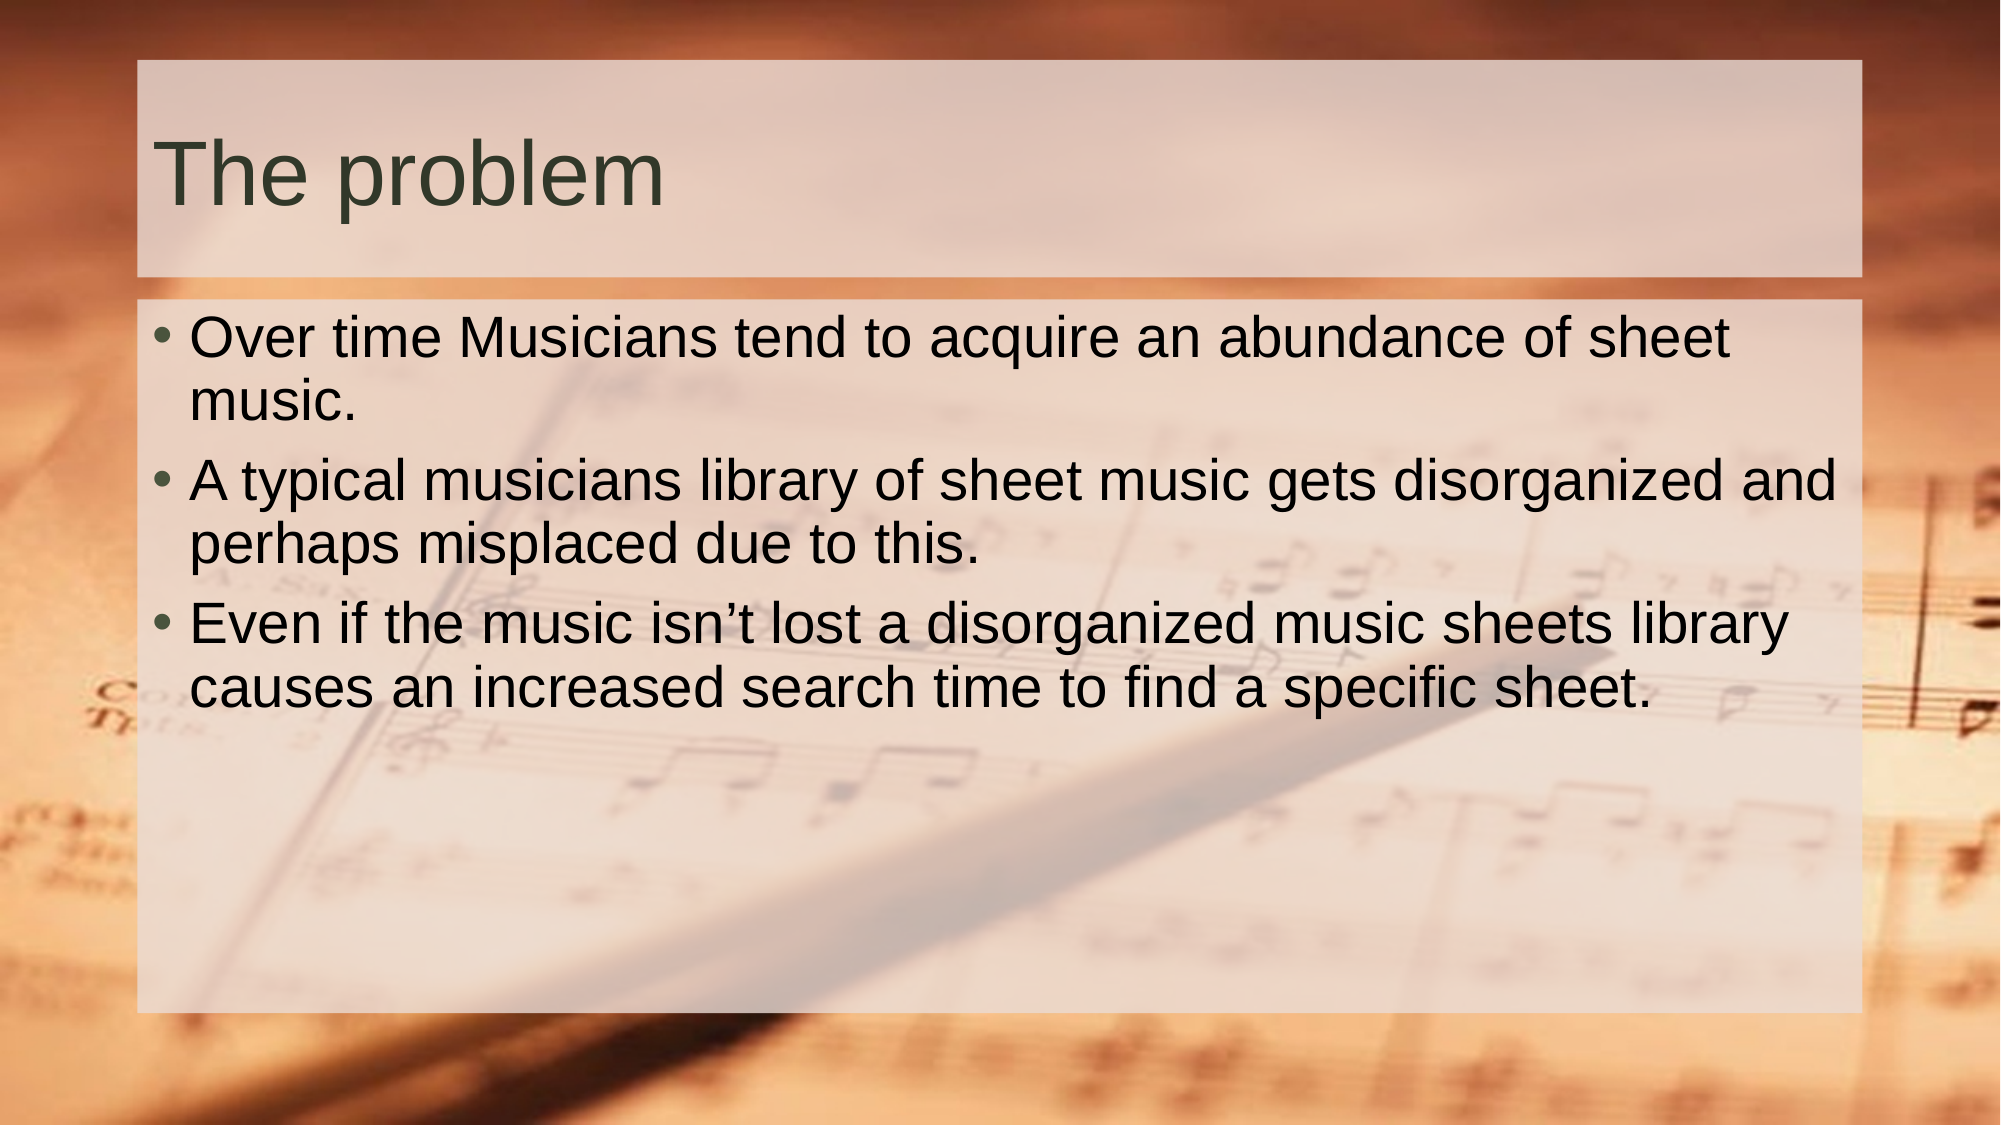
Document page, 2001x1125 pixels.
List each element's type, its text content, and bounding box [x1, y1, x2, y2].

list Over time Musicians tend to acquire an abundance of sheet music. A typical musicians library of sheet music gets disorganized and perhaps misplaced due to this. Even if the music isn’t lost a disorganized music sheets library causes an increased search time to find a specific sheet. [137, 299, 1863, 1014]
title The problem [137, 59, 1863, 278]
picture [0, 0, 2001, 1125]
